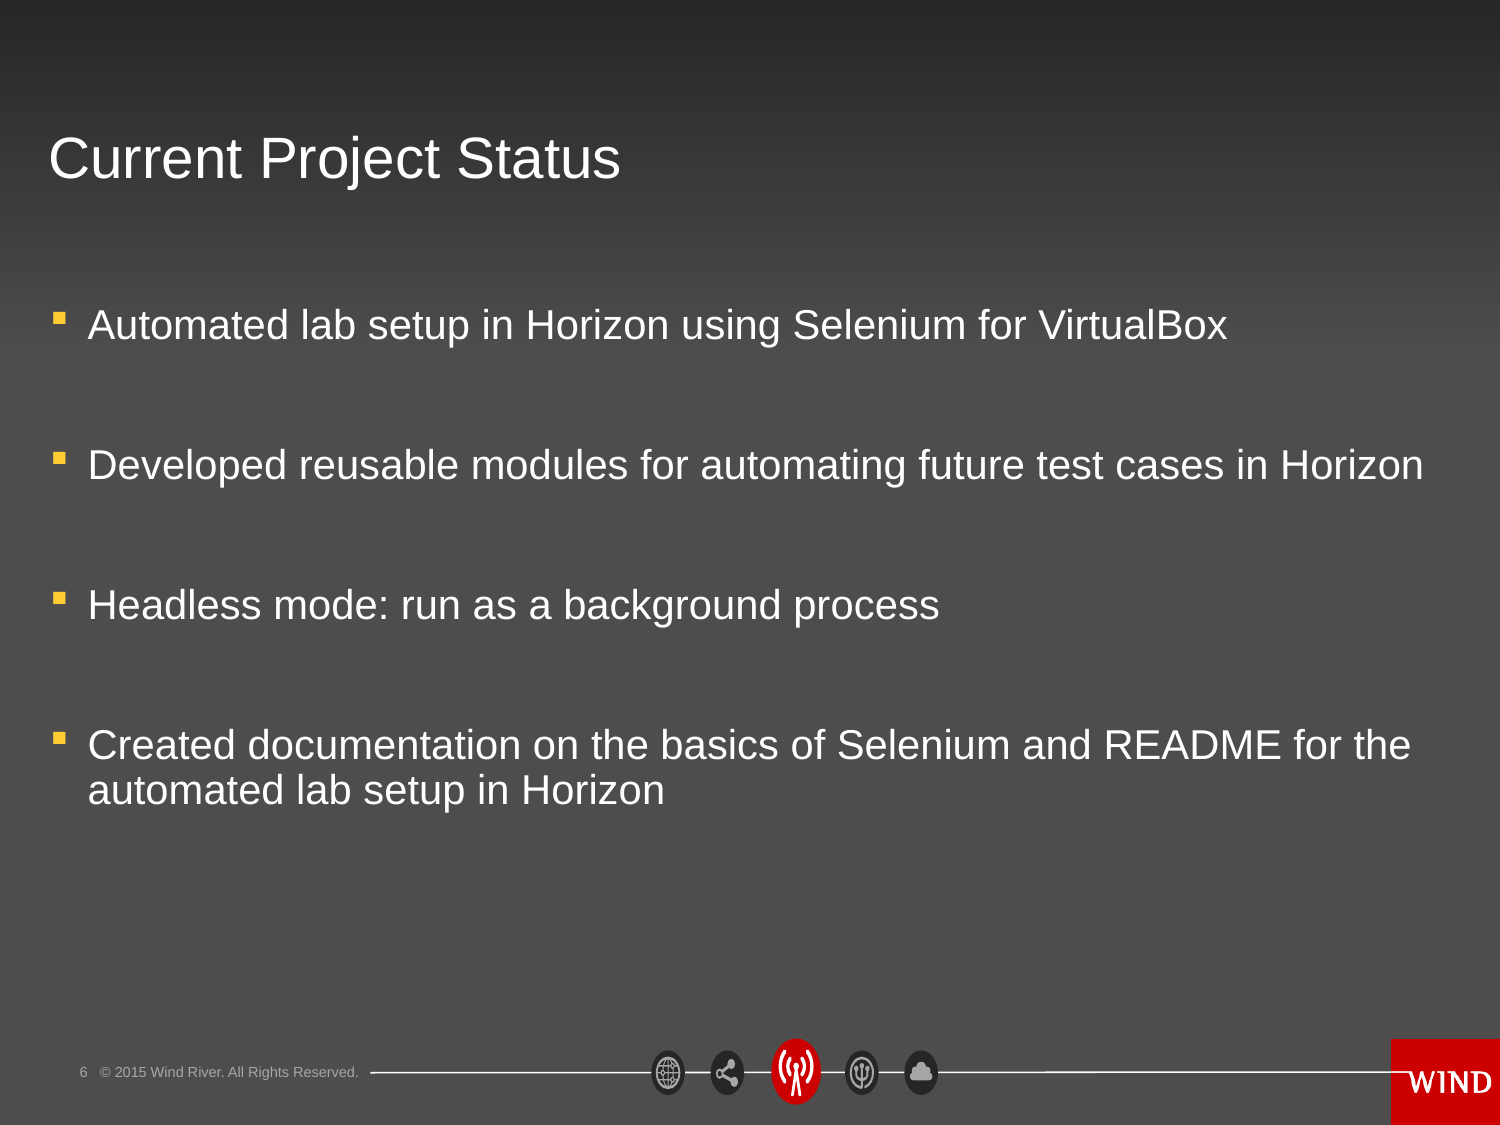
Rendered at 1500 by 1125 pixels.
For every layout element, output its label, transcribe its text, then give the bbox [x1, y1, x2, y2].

list Automated lab setup in Horizon using Selenium for VirtualBox Developed reusable modules for automating future test cases in Horizon Headless mode: run as a background process Created documentation on the basics of Selenium and README for the automated lab setup in Horizon [49, 303, 1457, 819]
picture [1391, 1039, 1500, 1125]
title Current Project Status [48, 130, 1455, 191]
